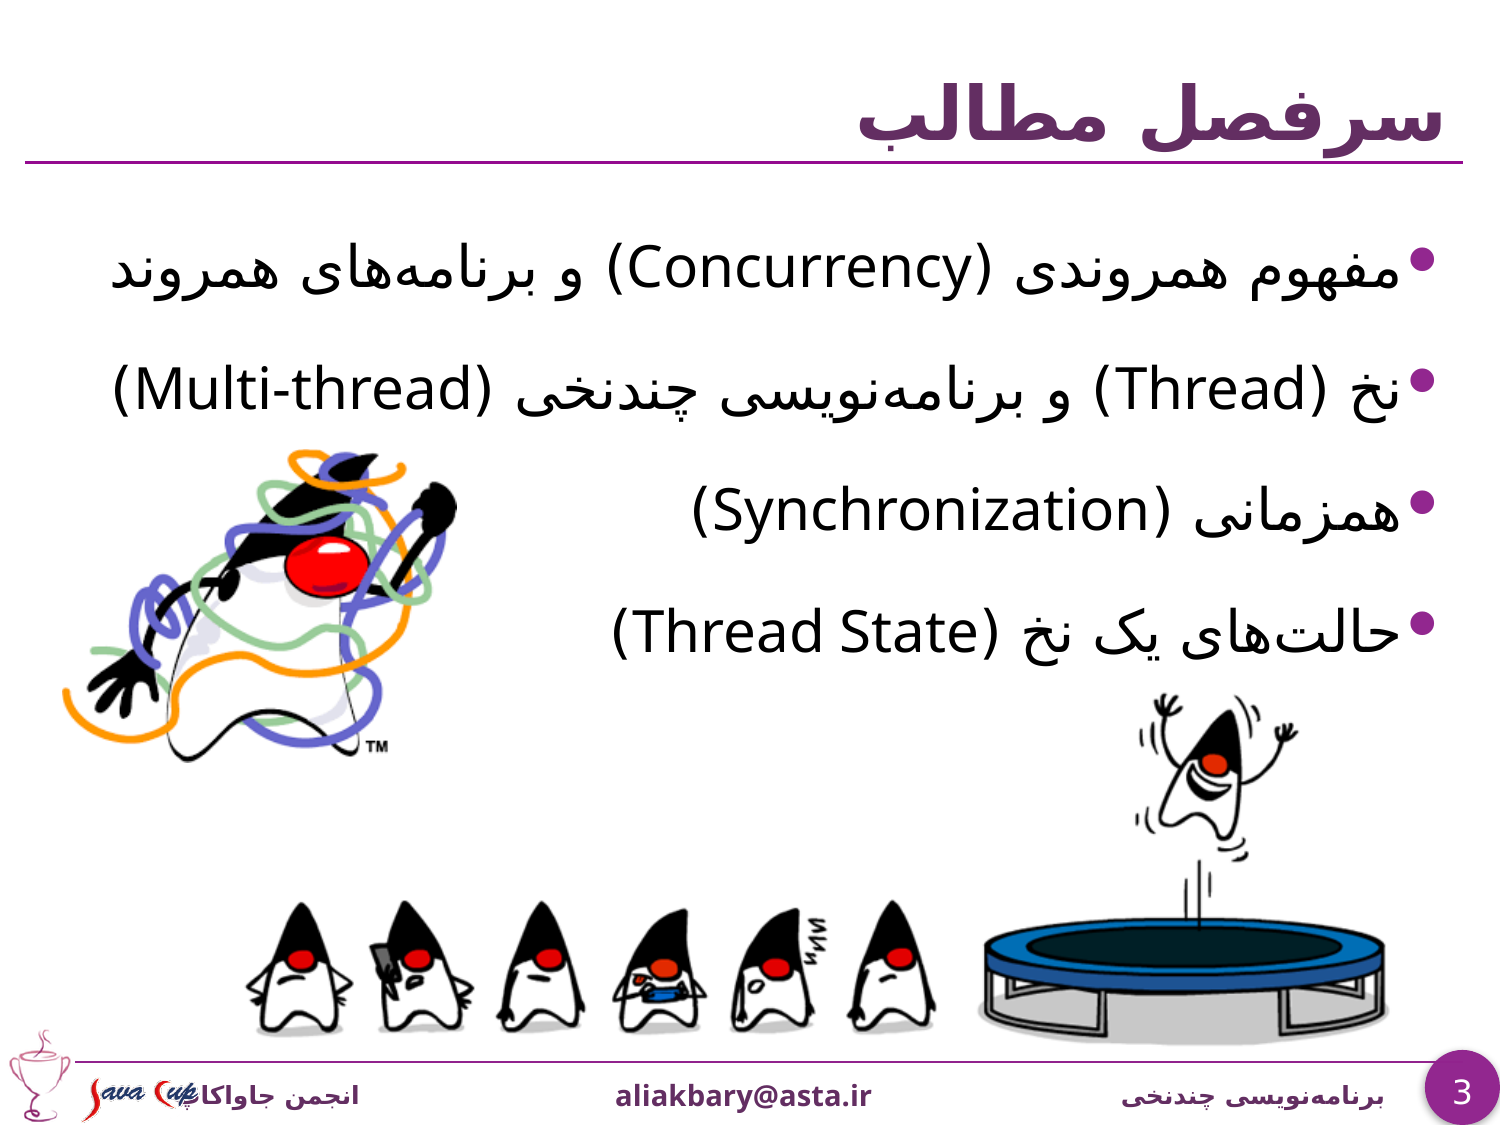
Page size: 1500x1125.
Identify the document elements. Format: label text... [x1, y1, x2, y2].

list مفهوم همروندی (Concurrency) و برنامه‌های همروند نخ (Thread) و برنامه‌نویسی چندنخی (Multi-thread) همزمانی (Synchronization) حالت‌های یک نخ (Thread State) [24, 187, 1463, 1063]
picture [61, 449, 1401, 1059]
title سرفصل مطالب [24, 37, 1463, 163]
picture [6, 1028, 75, 1125]
picture [79, 1076, 200, 1125]
